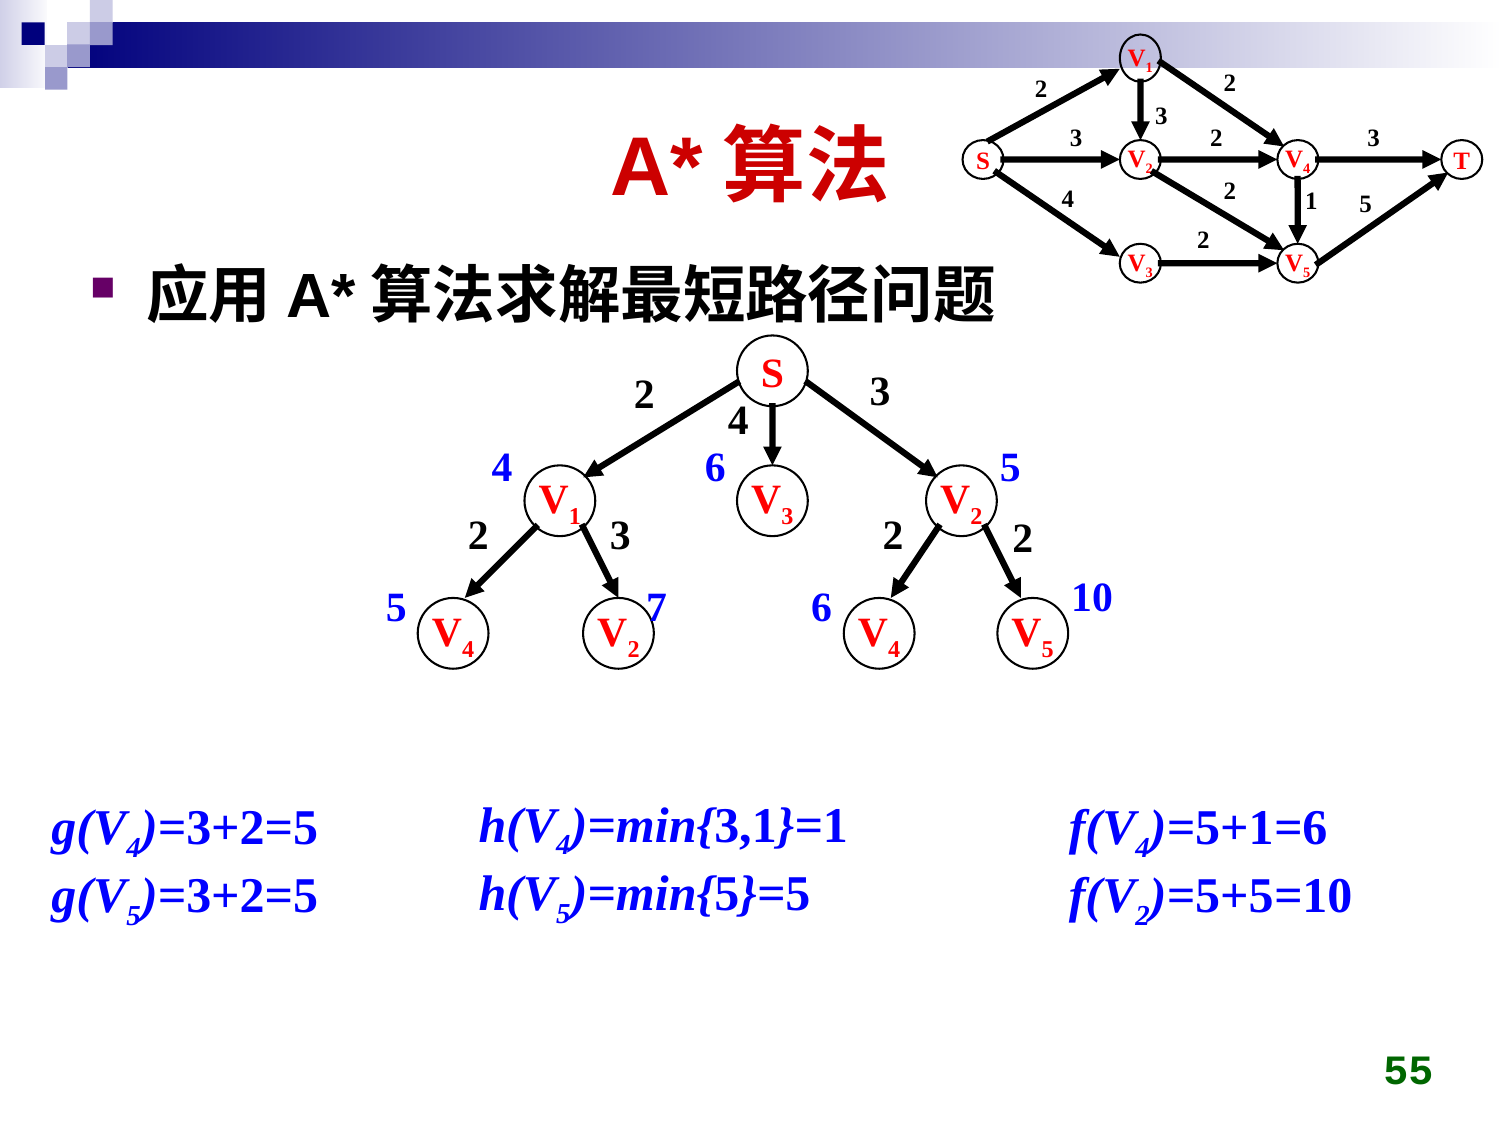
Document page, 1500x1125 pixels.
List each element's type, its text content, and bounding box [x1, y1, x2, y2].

text_box 10 [1056, 562, 1128, 628]
text_box [985, 528, 1021, 598]
text_box 6 [690, 432, 741, 498]
text_box [861, 422, 937, 477]
text_box V5 [997, 597, 1069, 669]
text_box 3 [594, 501, 646, 566]
text_box [464, 566, 497, 598]
text_box g(V4)=3+2=5 g(V5)=3+2=5 [36, 787, 334, 939]
text_box [602, 566, 619, 598]
text_box V4 [844, 597, 915, 669]
list 应用A*算法求解最短路径问题 [75, 243, 1425, 1024]
text_box V4 [417, 597, 489, 669]
slide_number 55 [1098, 1025, 1449, 1100]
text_box 7 [631, 571, 683, 637]
text_box 2 [453, 501, 504, 566]
text_box 6 [796, 571, 848, 637]
text_box 4 [713, 385, 764, 451]
text_box 2 [867, 501, 919, 566]
title A*算法 [75, 75, 957, 243]
text_box h(V4)=min{3,1}=1 h(V5)=min{5}=5 [463, 784, 863, 937]
text_box [890, 528, 938, 598]
text_box [766, 406, 779, 466]
text_box S [737, 335, 808, 407]
text_box 5 [985, 432, 1037, 498]
text_box f(V4)=5+1=6 f(V2)=5+5=10 [1054, 787, 1368, 939]
text_box V3 [737, 465, 808, 537]
text_box 2 [618, 359, 670, 424]
text_box V2 [926, 465, 997, 537]
text_box [585, 397, 713, 478]
text_box 4 [476, 432, 528, 498]
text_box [962, 34, 1483, 283]
text_box 3 [854, 356, 906, 422]
text_box 2 [997, 503, 1049, 569]
text_box V1 [524, 465, 596, 537]
text_box V2 [583, 597, 654, 669]
text_box 5 [370, 571, 422, 637]
